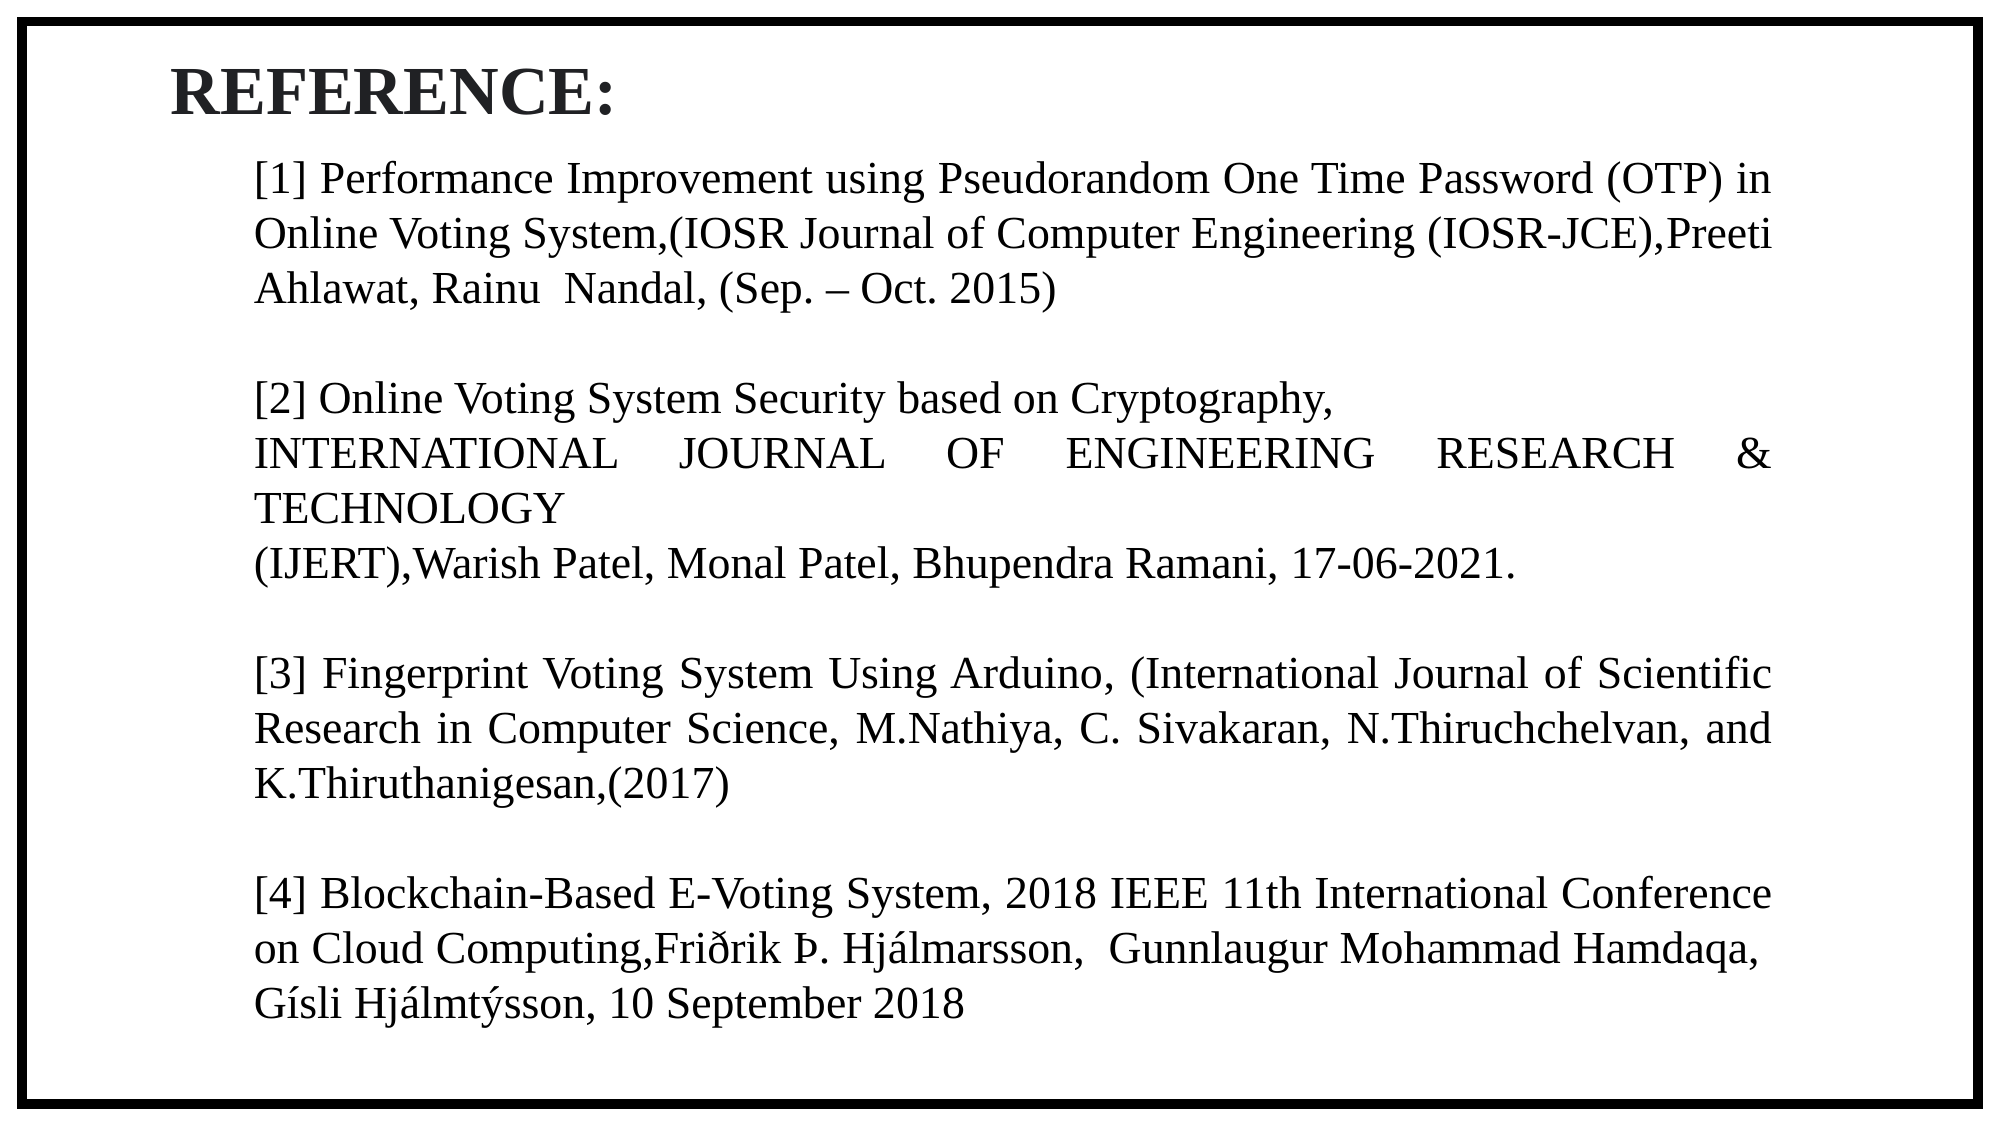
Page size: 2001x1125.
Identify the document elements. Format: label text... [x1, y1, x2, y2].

text_box [1] Performance Improvement using Pseudorandom One Time Password (OTP) in Online Voting System,(IOSR Journal of Computer Engineering (IOSR-JCE),Preeti Ahlawat, Rainu Nandal, (Sep. – Oct. 2015) [2] Online Voting System Security based on Cryptography, INTERNATIONAL JOURNAL OF ENGINEERING RESEARCH & TECHNOLOGY (IJERT),Warish Patel, Monal Patel, Bhupendra Ramani, 17-06-2021. [3] Fingerprint Voting System Using Arduino, (International Journal of Scientific Research in Computer Science, M.Nathiya, C. Sivakaran, N.Thiruchchelvan, and K.Thiruthanigesan,(2017) [4] Blockchain-Based E-Voting System, 2018 IEEE 11th International Conference on Cloud Computing,Friðrik Þ. Hjálmarsson, Gunnlaugur Mohammad Hamdaqa, Gísli Hjálmtýsson, 10 September 2018 [238, 140, 1788, 1090]
text_box REFERENCE: [155, 48, 1850, 154]
text_box [21, 21, 1979, 1105]
